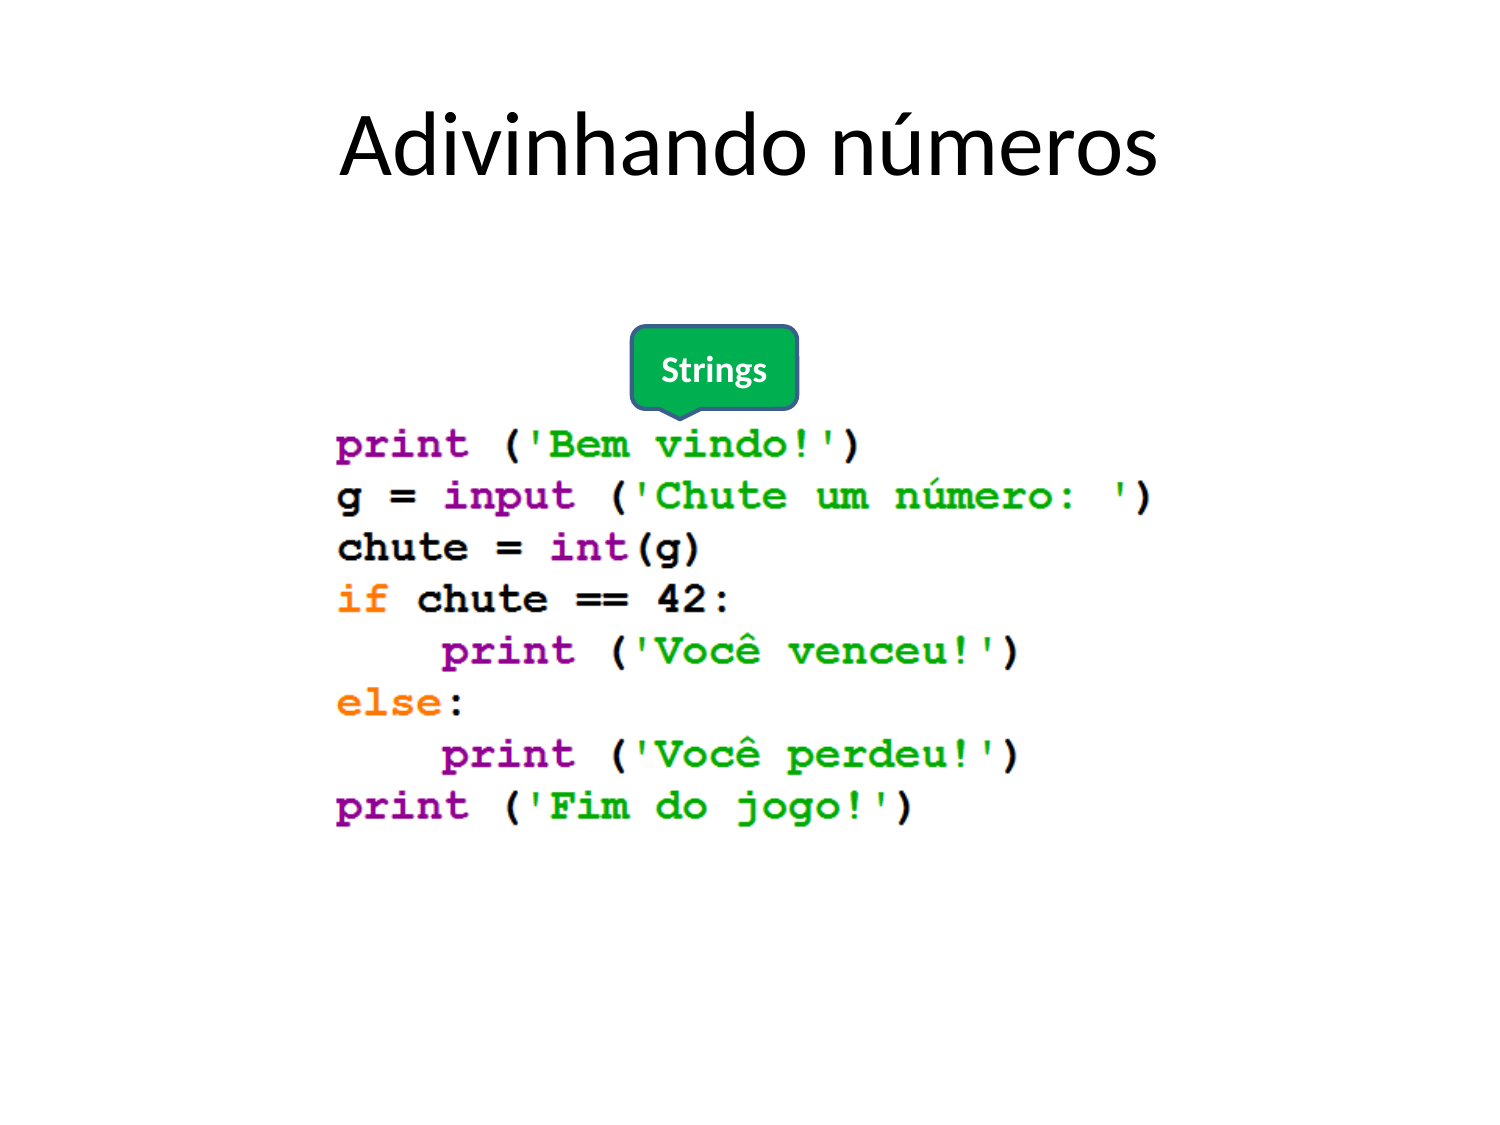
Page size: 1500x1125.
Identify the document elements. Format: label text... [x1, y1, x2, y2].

text_box Strings [629, 324, 800, 422]
title Adivinhando números [75, 45, 1425, 233]
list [331, 426, 1169, 841]
